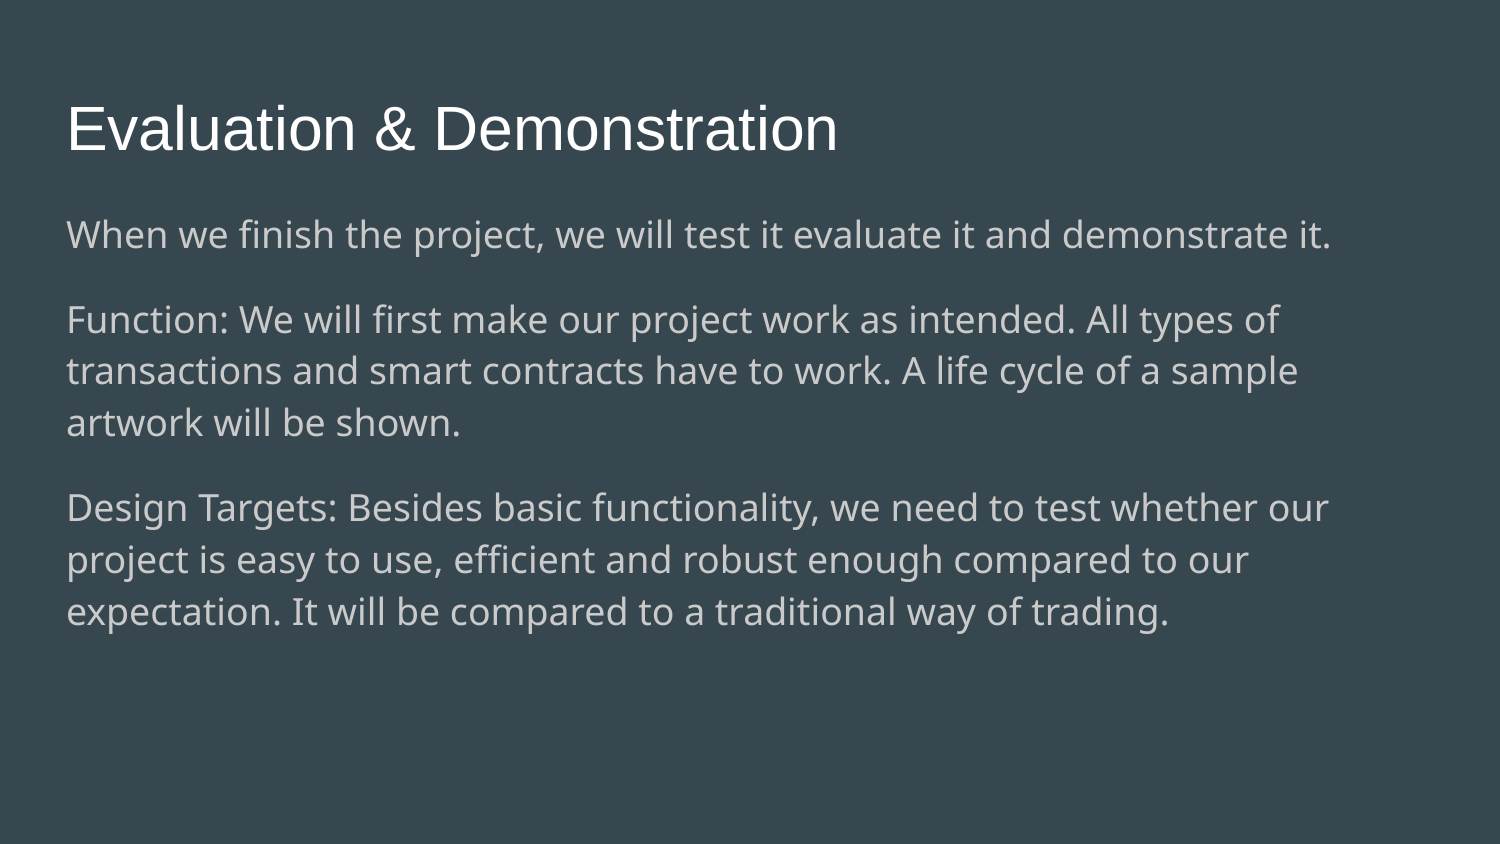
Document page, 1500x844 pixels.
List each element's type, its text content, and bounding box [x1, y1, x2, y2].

list When we finish the project, we will test it evaluate it and demonstrate it. Function: We will first make our project work as intended. All types of transactions and smart contracts have to work. A life cycle of a sample artwork will be shown. Design Targets: Besides basic functionality, we need to test whether our project is easy to use, efficient and robust enough compared to our expectation. It will be compared to a traditional way of trading. [51, 189, 1449, 750]
title Evaluation & Demonstration [51, 72, 1449, 167]
